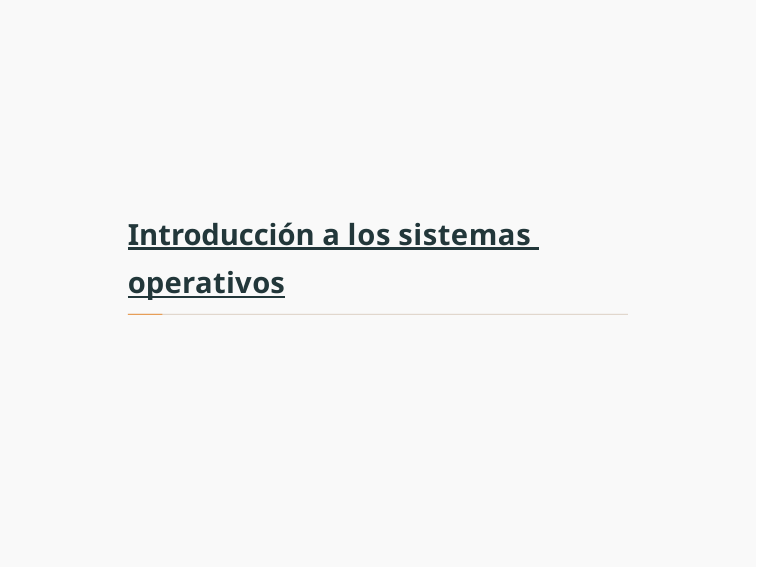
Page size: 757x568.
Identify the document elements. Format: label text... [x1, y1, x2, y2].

title Introducción a los sistemas operativos [125, 205, 631, 305]
